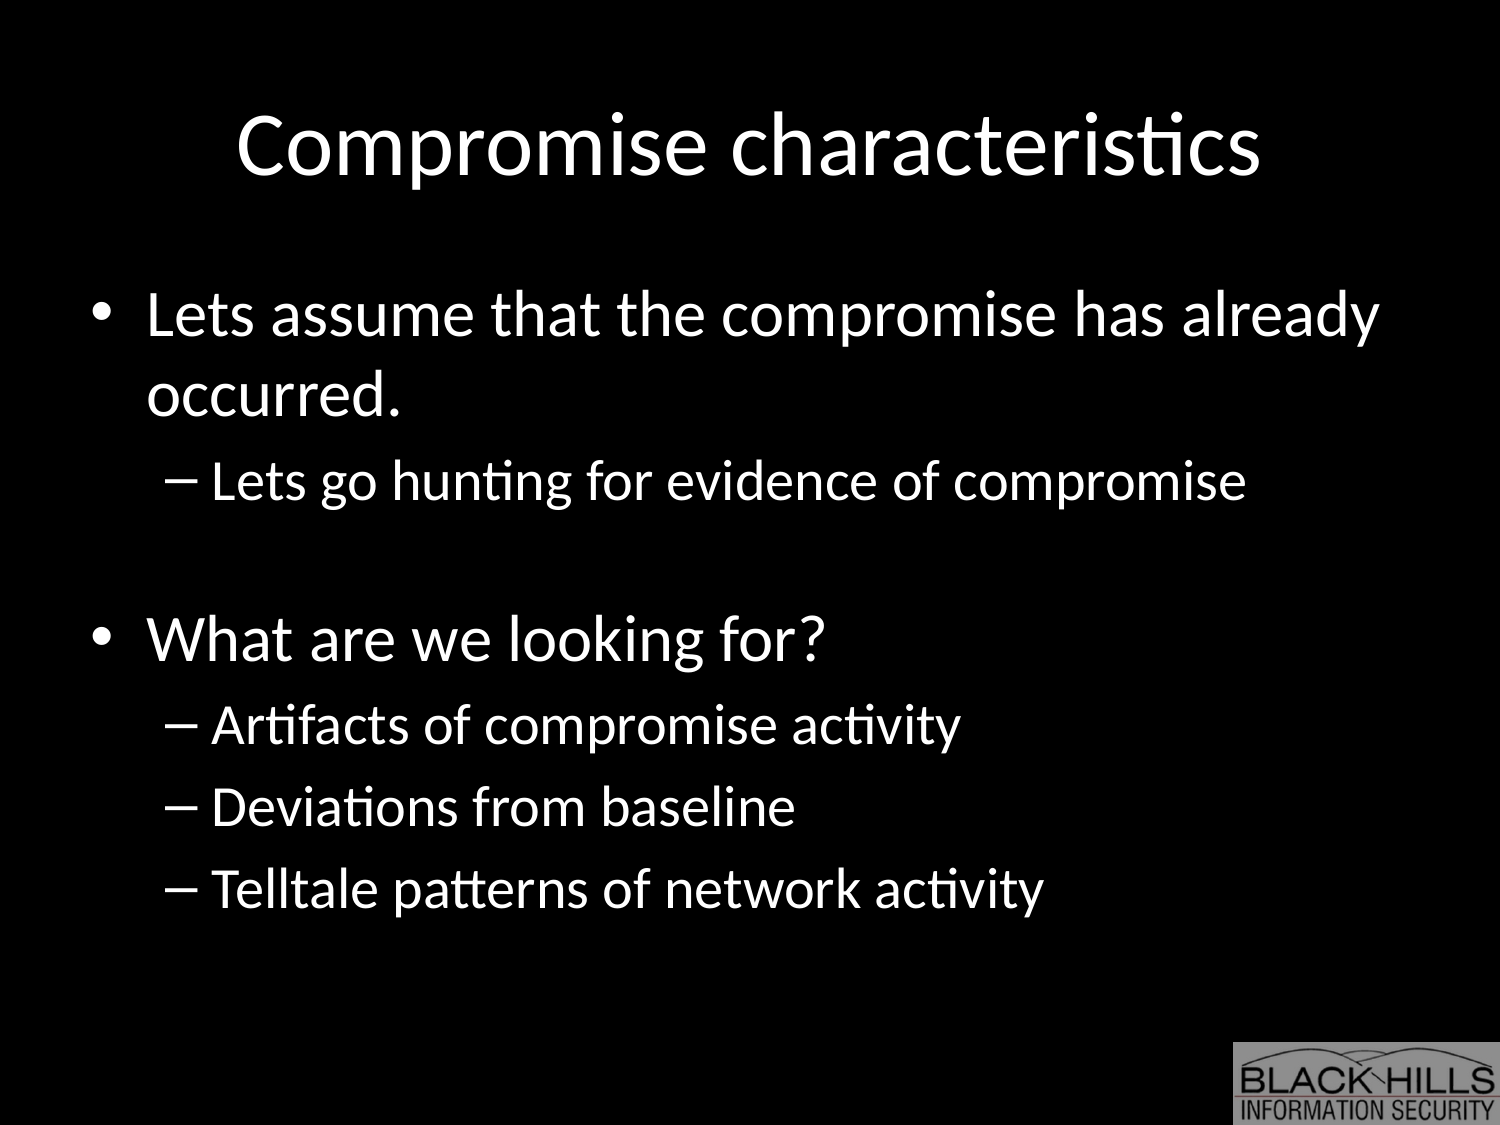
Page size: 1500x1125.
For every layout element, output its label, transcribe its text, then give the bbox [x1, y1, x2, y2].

picture [1233, 1042, 1500, 1125]
title Compromise characteristics [75, 45, 1425, 233]
list Lets assume that the compromise has already occurred. Lets go hunting for evidence of compromise What are we looking for? Artifacts of compromise activity Deviations from baseline Telltale patterns of network activity [75, 262, 1425, 1005]
